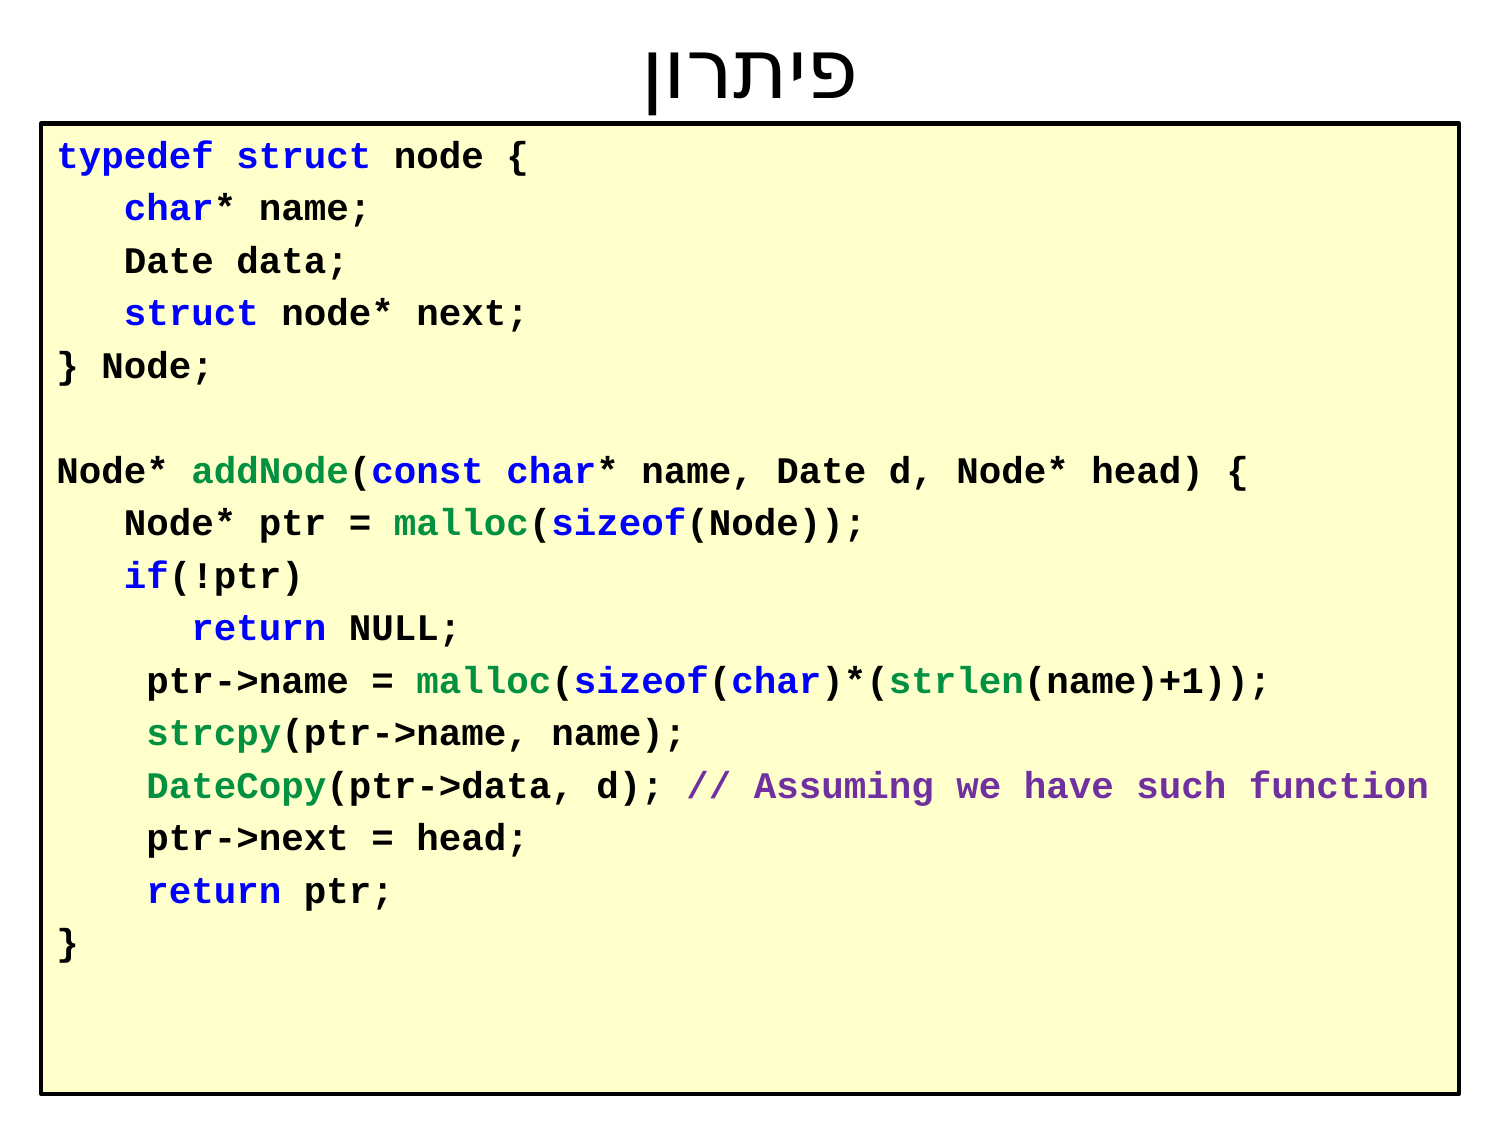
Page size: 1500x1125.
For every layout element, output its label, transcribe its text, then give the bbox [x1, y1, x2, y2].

list typedef struct node { char* name; Date data; struct node* next; } Node; Node* addNode(const char* name, Date d, Node* head) { Node* ptr = malloc(sizeof(Node)); if(!ptr) return NULL; ptr->name = malloc(sizeof(char)*(strlen(name)+1)); strcpy(ptr->name, name); DateCopy(ptr->data, d); // Assuming we have such function ptr->next = head; return ptr; } [41, 123, 1459, 1094]
title פיתרון [75, 1, 1425, 123]
slide_number 7 [1074, 1042, 1425, 1103]
